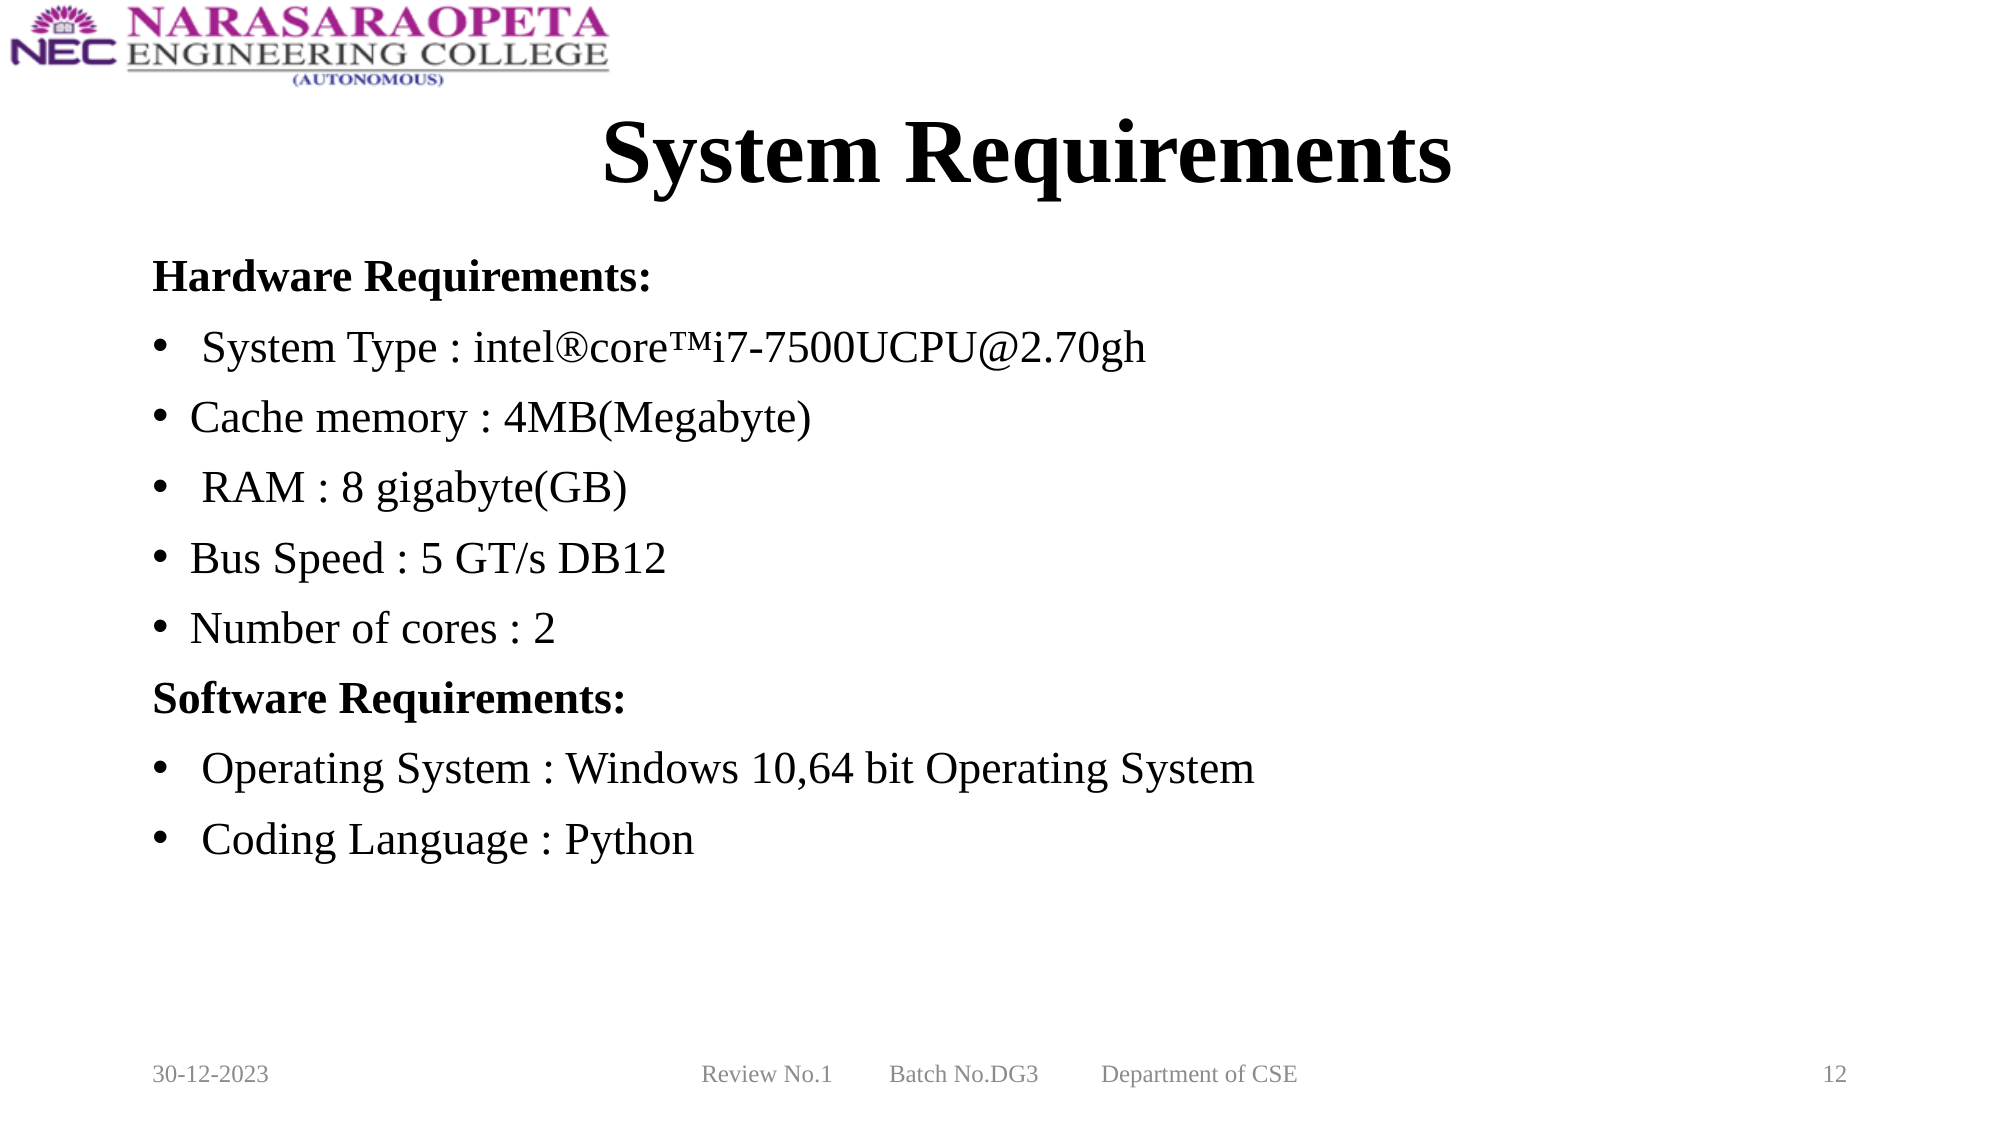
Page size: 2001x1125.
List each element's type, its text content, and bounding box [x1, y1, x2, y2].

picture [0, 0, 1280, 719]
footer Review No.1 Batch No.DG3 Department of CSE [662, 1042, 1338, 1103]
title System Requirements [193, 59, 1863, 244]
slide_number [137, 1042, 588, 1103]
list Hardware Requirements: System Type : intel®core™i7-7500UCPU@2.70gh Cache memory : 4MB(Megabyte) RAM : 8 gigabyte(GB) Bus Speed : 5 GT/s DB12 Number of cores : 2 Software Requirements: Operating System : Windows 10,64 bit Operating System Coding Language : Python [137, 244, 1863, 1014]
slide_number 12 [1412, 1042, 1863, 1103]
